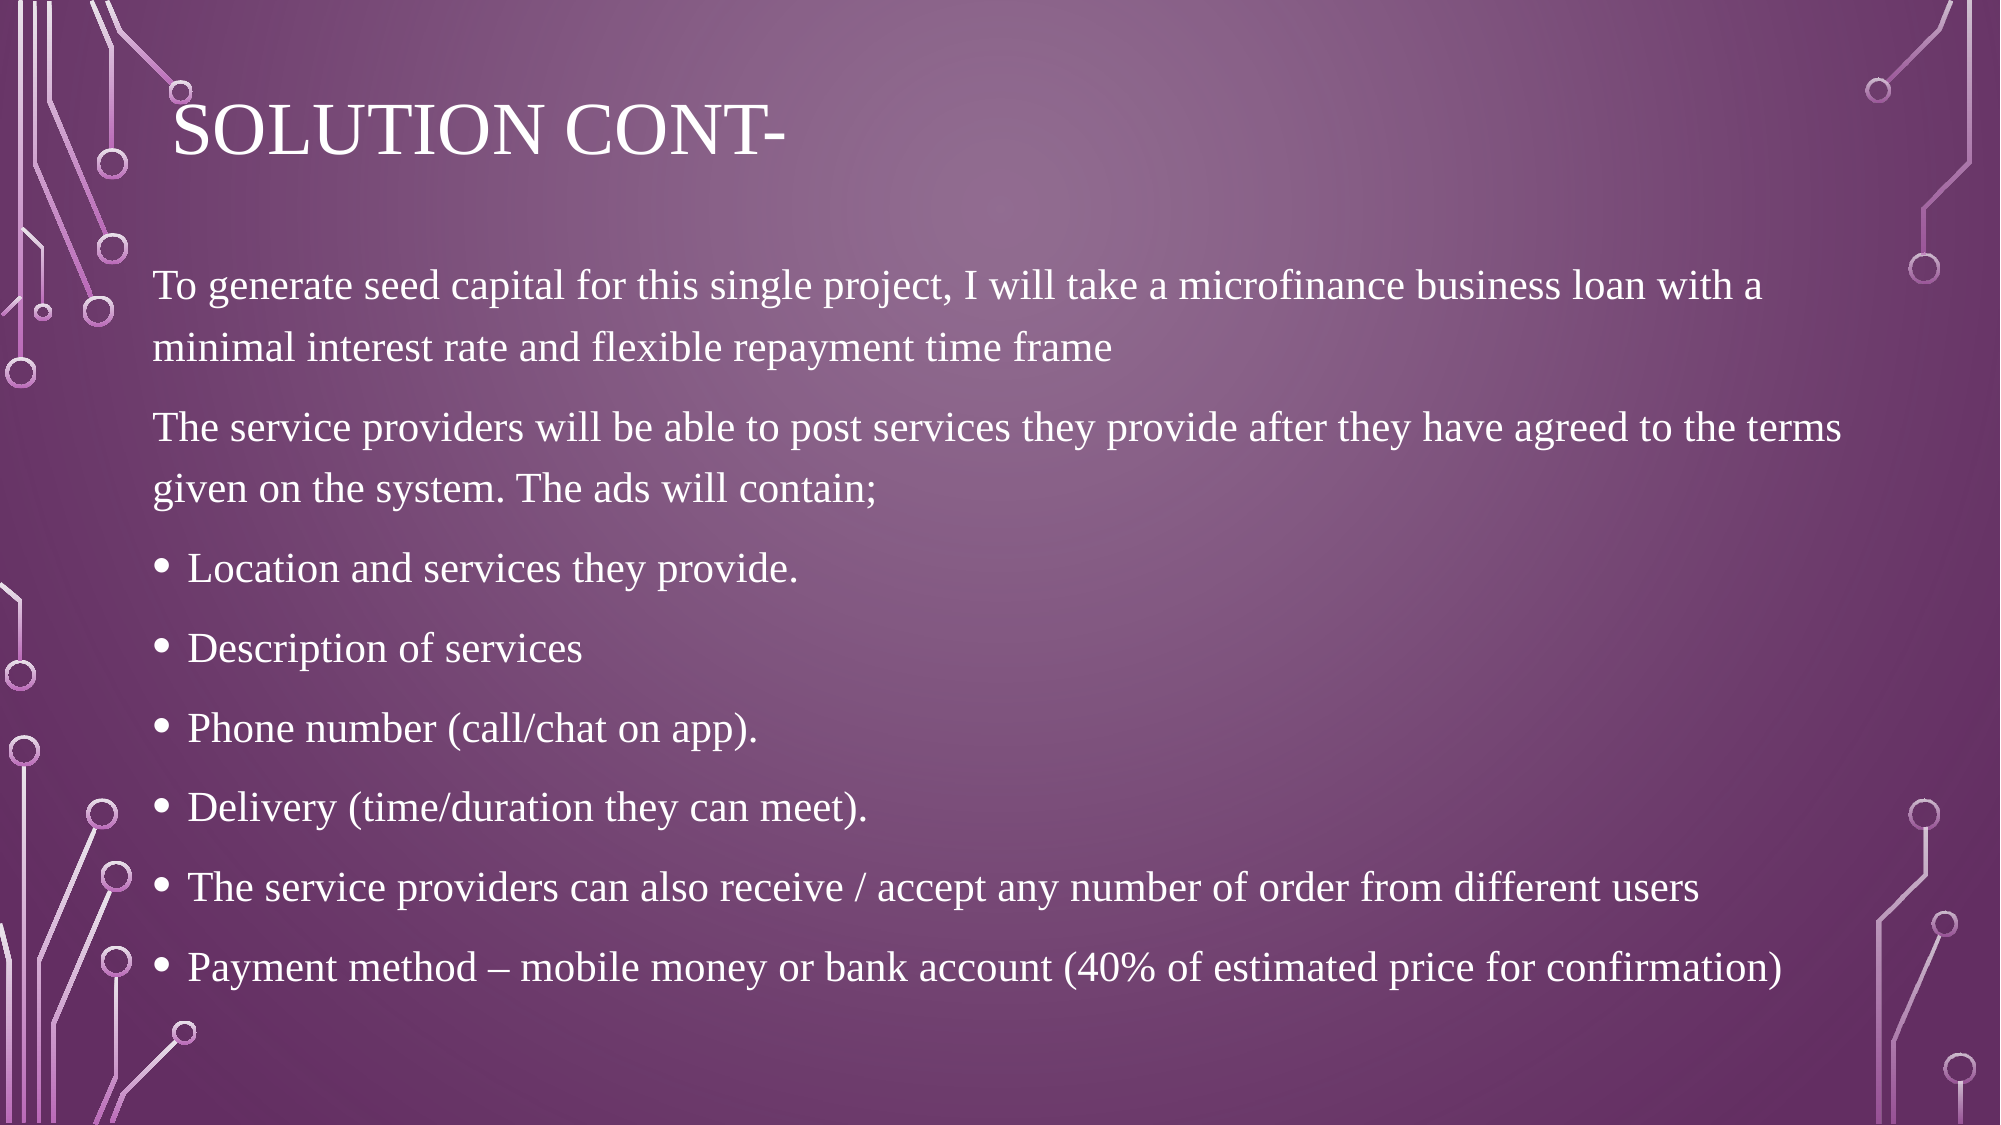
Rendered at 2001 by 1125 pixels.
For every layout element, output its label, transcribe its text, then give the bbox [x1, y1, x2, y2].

list To generate seed capital for this single project, I will take a microfinance business loan with a minimal interest rate and flexible repayment time frame The service providers will be able to post services they provide after they have agreed to the terms given on the system. The ads will contain; Location and services they provide. Description of services Phone number (call/chat on app). Delivery (time/duration they can meet). The service providers can also receive / accept any number of order from different users Payment method – mobile money or bank account (40% of estimated price for confirmation) [137, 238, 1863, 1014]
title solution cont- [137, 59, 1863, 201]
